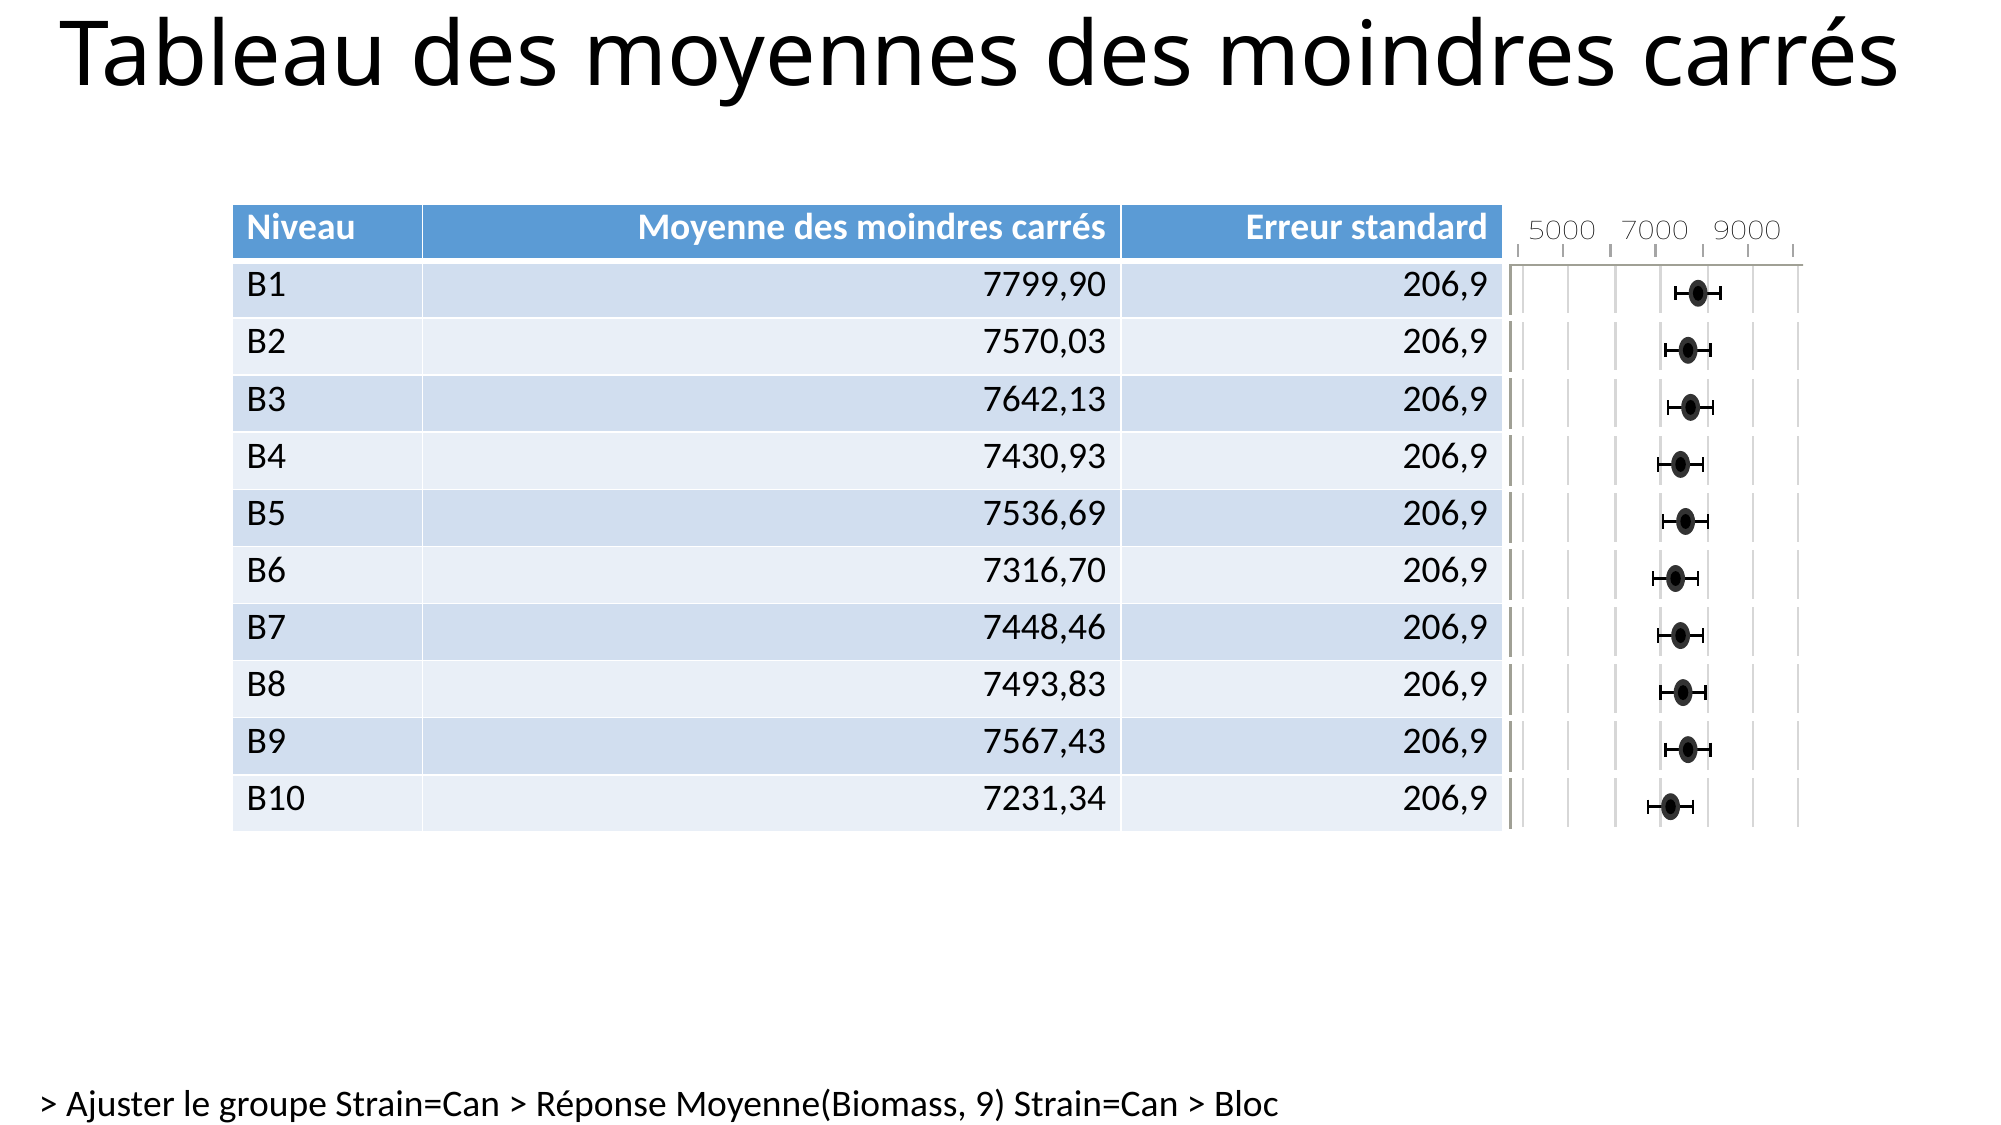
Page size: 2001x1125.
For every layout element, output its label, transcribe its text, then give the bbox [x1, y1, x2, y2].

table_cell B4 [233, 433, 422, 489]
table_header [1504, 205, 1805, 258]
table_cell 7231,34 [423, 776, 1120, 831]
table_header Niveau [233, 205, 422, 258]
table_cell 7316,70 [423, 547, 1120, 603]
table_cell [1504, 776, 1805, 831]
table_cell 7642,13 [423, 376, 1120, 431]
table_cell [1504, 319, 1805, 374]
table_cell 7536,69 [423, 490, 1120, 546]
table_cell 206,9 [1122, 376, 1502, 431]
table_cell 7567,43 [423, 718, 1120, 774]
table_cell 206,9 [1122, 604, 1502, 660]
table_cell B6 [233, 547, 422, 603]
table_cell B8 [233, 661, 422, 717]
table_cell B10 [233, 776, 422, 831]
table_cell B2 [233, 319, 422, 374]
table_cell 206,9 [1122, 547, 1502, 603]
table_cell B9 [233, 718, 422, 774]
table_header Moyenne des moindres carrés [423, 205, 1120, 258]
table_cell B1 [233, 264, 422, 317]
table_cell [1504, 433, 1805, 489]
table_cell B5 [233, 490, 422, 546]
table_cell [1504, 490, 1805, 546]
table_cell [1504, 264, 1805, 317]
table_cell B7 [233, 604, 422, 660]
table_cell 206,9 [1122, 264, 1502, 317]
table_cell [1504, 547, 1805, 603]
table_header Erreur standard [1122, 205, 1502, 258]
table_cell [1504, 718, 1805, 774]
table_cell 206,9 [1122, 319, 1502, 374]
text_box > Ajuster le groupe Strain=Can > Réponse Moyenne(Biomass, 9) Strain=Can > Bloc [38, 1079, 1281, 1125]
table_cell [1504, 604, 1805, 660]
table_cell B3 [233, 376, 422, 431]
table_cell 206,9 [1122, 718, 1502, 774]
table_cell 206,9 [1122, 433, 1502, 489]
table_cell [1504, 661, 1805, 717]
table_cell 7493,83 [423, 661, 1120, 717]
table_cell 7570,03 [423, 319, 1120, 374]
table_cell 7430,93 [423, 433, 1120, 489]
title Tableau des moyennes des moindres carrés [0, 0, 1963, 113]
table_cell 206,9 [1122, 490, 1502, 546]
table_cell 206,9 [1122, 776, 1502, 831]
table_cell 206,9 [1122, 661, 1502, 717]
table_cell 7448,46 [423, 604, 1120, 660]
table_cell [1504, 376, 1805, 431]
table_cell 7799,90 [423, 264, 1120, 317]
